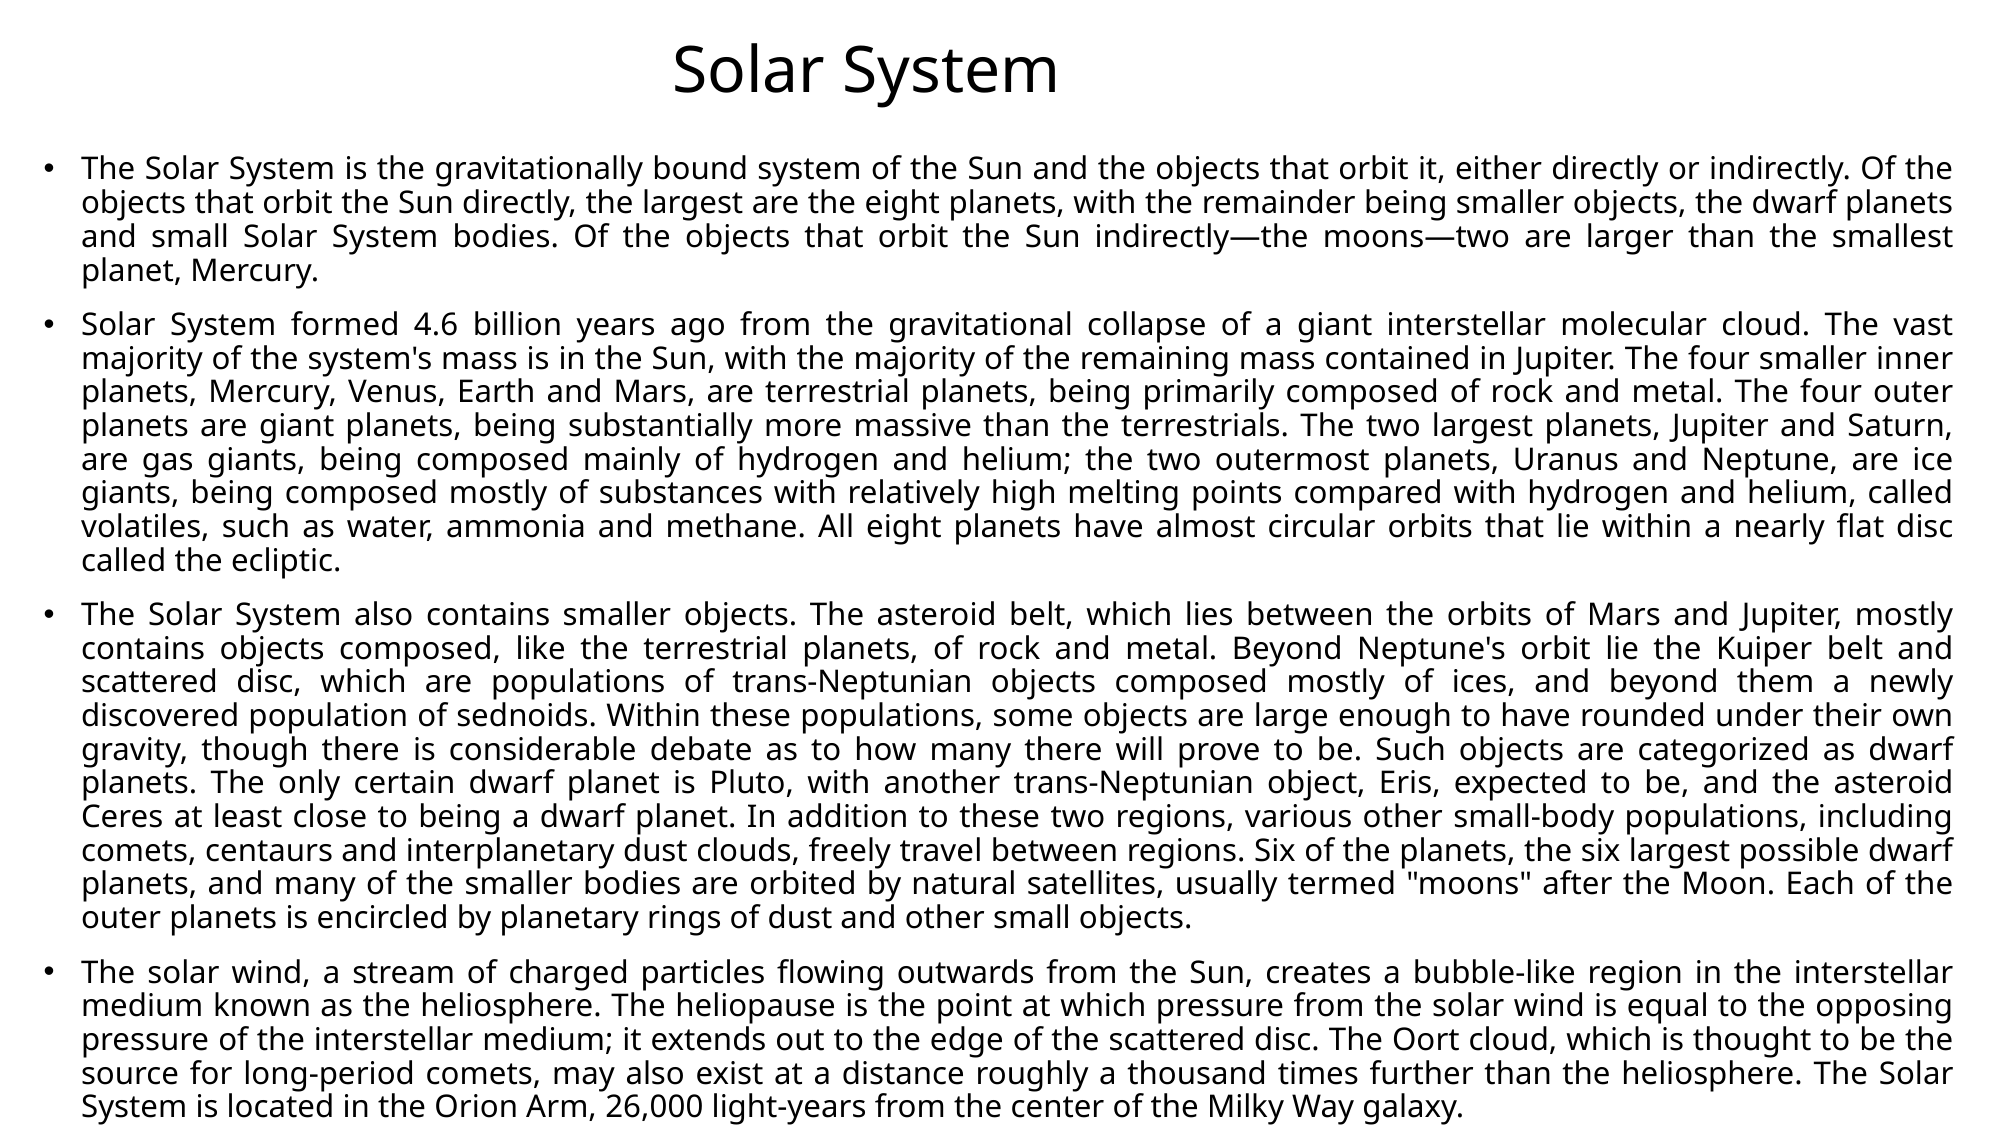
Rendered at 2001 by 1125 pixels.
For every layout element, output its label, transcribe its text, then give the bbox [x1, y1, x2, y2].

title Solar System [657, 29, 1183, 115]
list The Solar System is the gravitationally bound system of the Sun and the objects that orbit it, either directly or indirectly. Of the objects that orbit the Sun directly, the largest are the eight planets, with the remainder being smaller objects, the dwarf planets and small Solar System bodies. Of the objects that orbit the Sun indirectly—the moons—two are larger than the smallest planet, Mercury. Solar System formed 4.6 billion years ago from the gravitational collapse of a giant interstellar molecular cloud. The vast majority of the system's mass is in the Sun, with the majority of the remaining mass contained in Jupiter. The four smaller inner planets, Mercury, Venus, Earth and Mars, are terrestrial planets, being primarily composed of rock and metal. The four outer planets are giant planets, being substantially more massive than the terrestrials. The two largest planets, Jupiter and Saturn, are gas giants, being composed mainly of hydrogen and helium; the two outermost planets, Uranus and Neptune, are ice giants, being composed mostly of substances with relatively high melting points compared with hydrogen and helium, called volatiles, such as water, ammonia and methane. All eight planets have almost circular orbits that lie within a nearly flat disc called the ecliptic. The Solar System also contains smaller objects. The asteroid belt, which lies between the orbits of Mars and Jupiter, mostly contains objects composed, like the terrestrial planets, of rock and metal. Beyond Neptune's orbit lie the Kuiper belt and scattered disc, which are populations of trans-Neptunian objects composed mostly of ices, and beyond them a newly discovered population of sednoids. Within these populations, some objects are large enough to have rounded under their own gravity, though there is considerable debate as to how many there will prove to be. Such objects are categorized as dwarf planets. The only certain dwarf planet is Pluto, with another trans-Neptunian object, Eris, expected to be, and the asteroid Ceres at least close to being a dwarf planet. In addition to these two regions, various other small-body populations, including comets, centaurs and interplanetary dust clouds, freely travel between regions. Six of the planets, the six largest possible dwarf planets, and many of the smaller bodies are orbited by natural satellites, usually termed "moons" after the Moon. Each of the outer planets is encircled by planetary rings of dust and other small objects. The solar wind, a stream of charged particles flowing outwards from the Sun, creates a bubble-like region in the interstellar medium known as the heliosphere. The heliopause is the point at which pressure from the solar wind is equal to the opposing pressure of the interstellar medium; it extends out to the edge of the scattered disc. The Oort cloud, which is thought to be the source for long-period comets, may also exist at a distance roughly a thousand times further than the heliosphere. The Solar System is located in the Orion Arm, 26,000 light-years from the center of the Milky Way galaxy. [28, 145, 1972, 1096]
